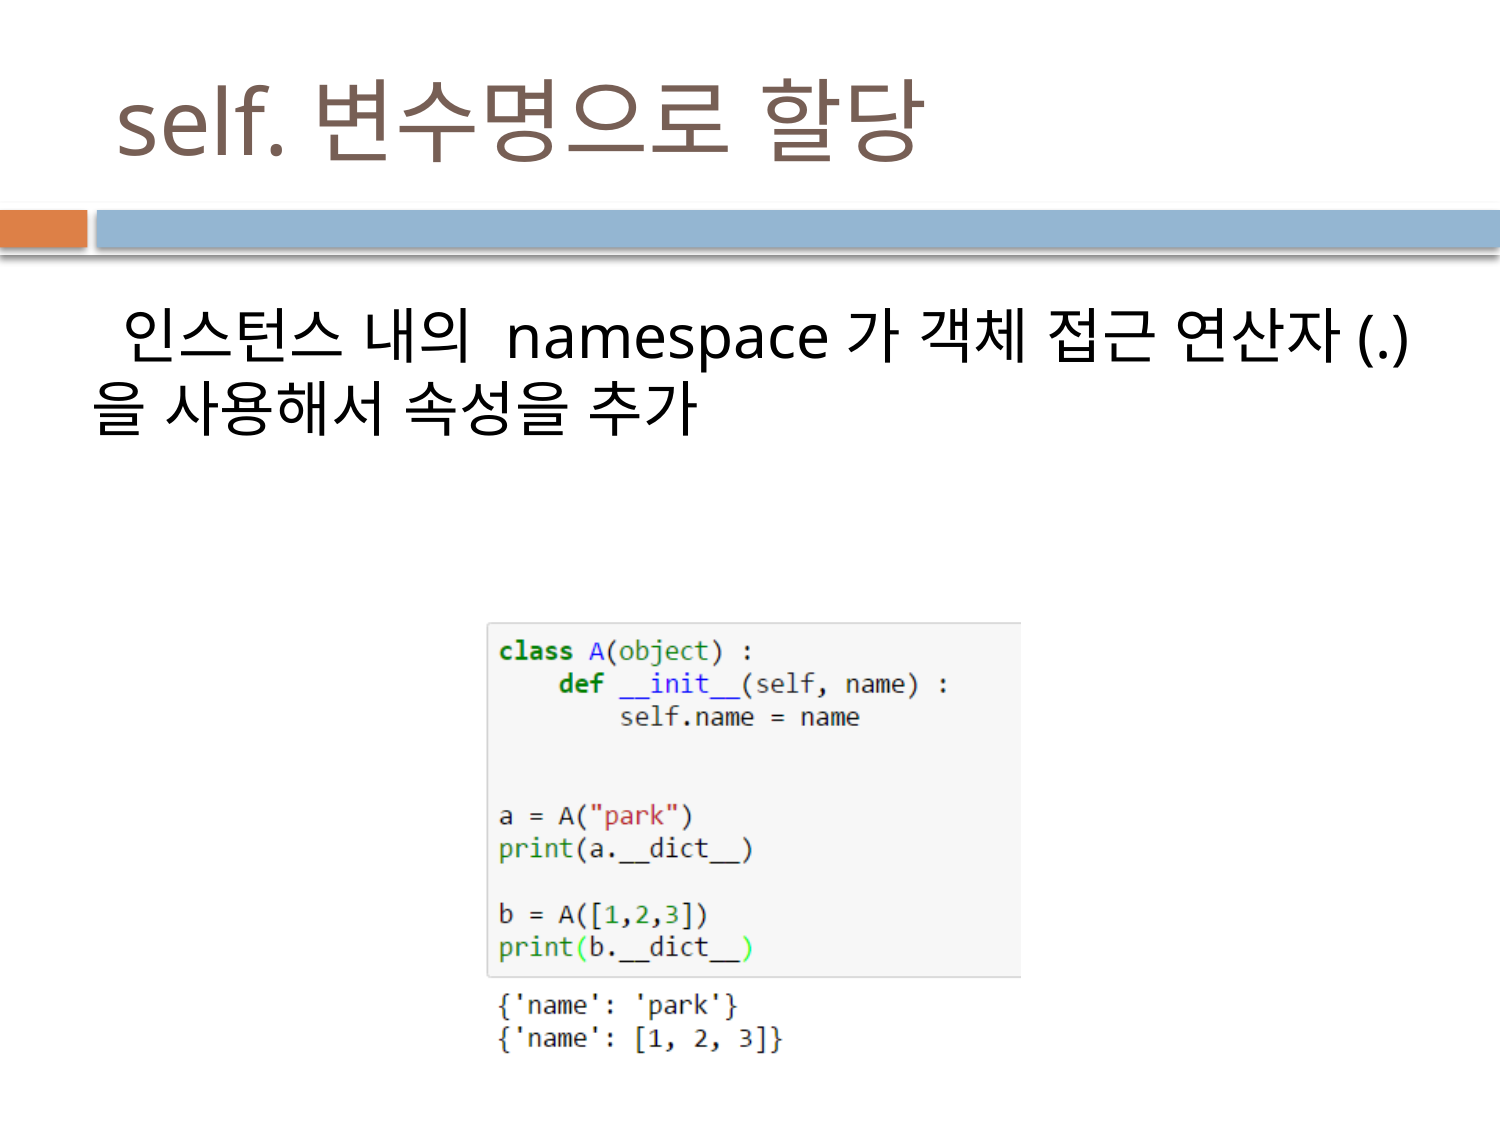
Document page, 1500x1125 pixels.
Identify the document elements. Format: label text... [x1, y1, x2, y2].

title self.변수명으로 할당 [100, 37, 1438, 200]
list 인스턴스 내의 namespace가 객체 접근 연산자(.)을 사용해서 속성을 추가 [76, 290, 1427, 527]
picture [479, 621, 1021, 1069]
